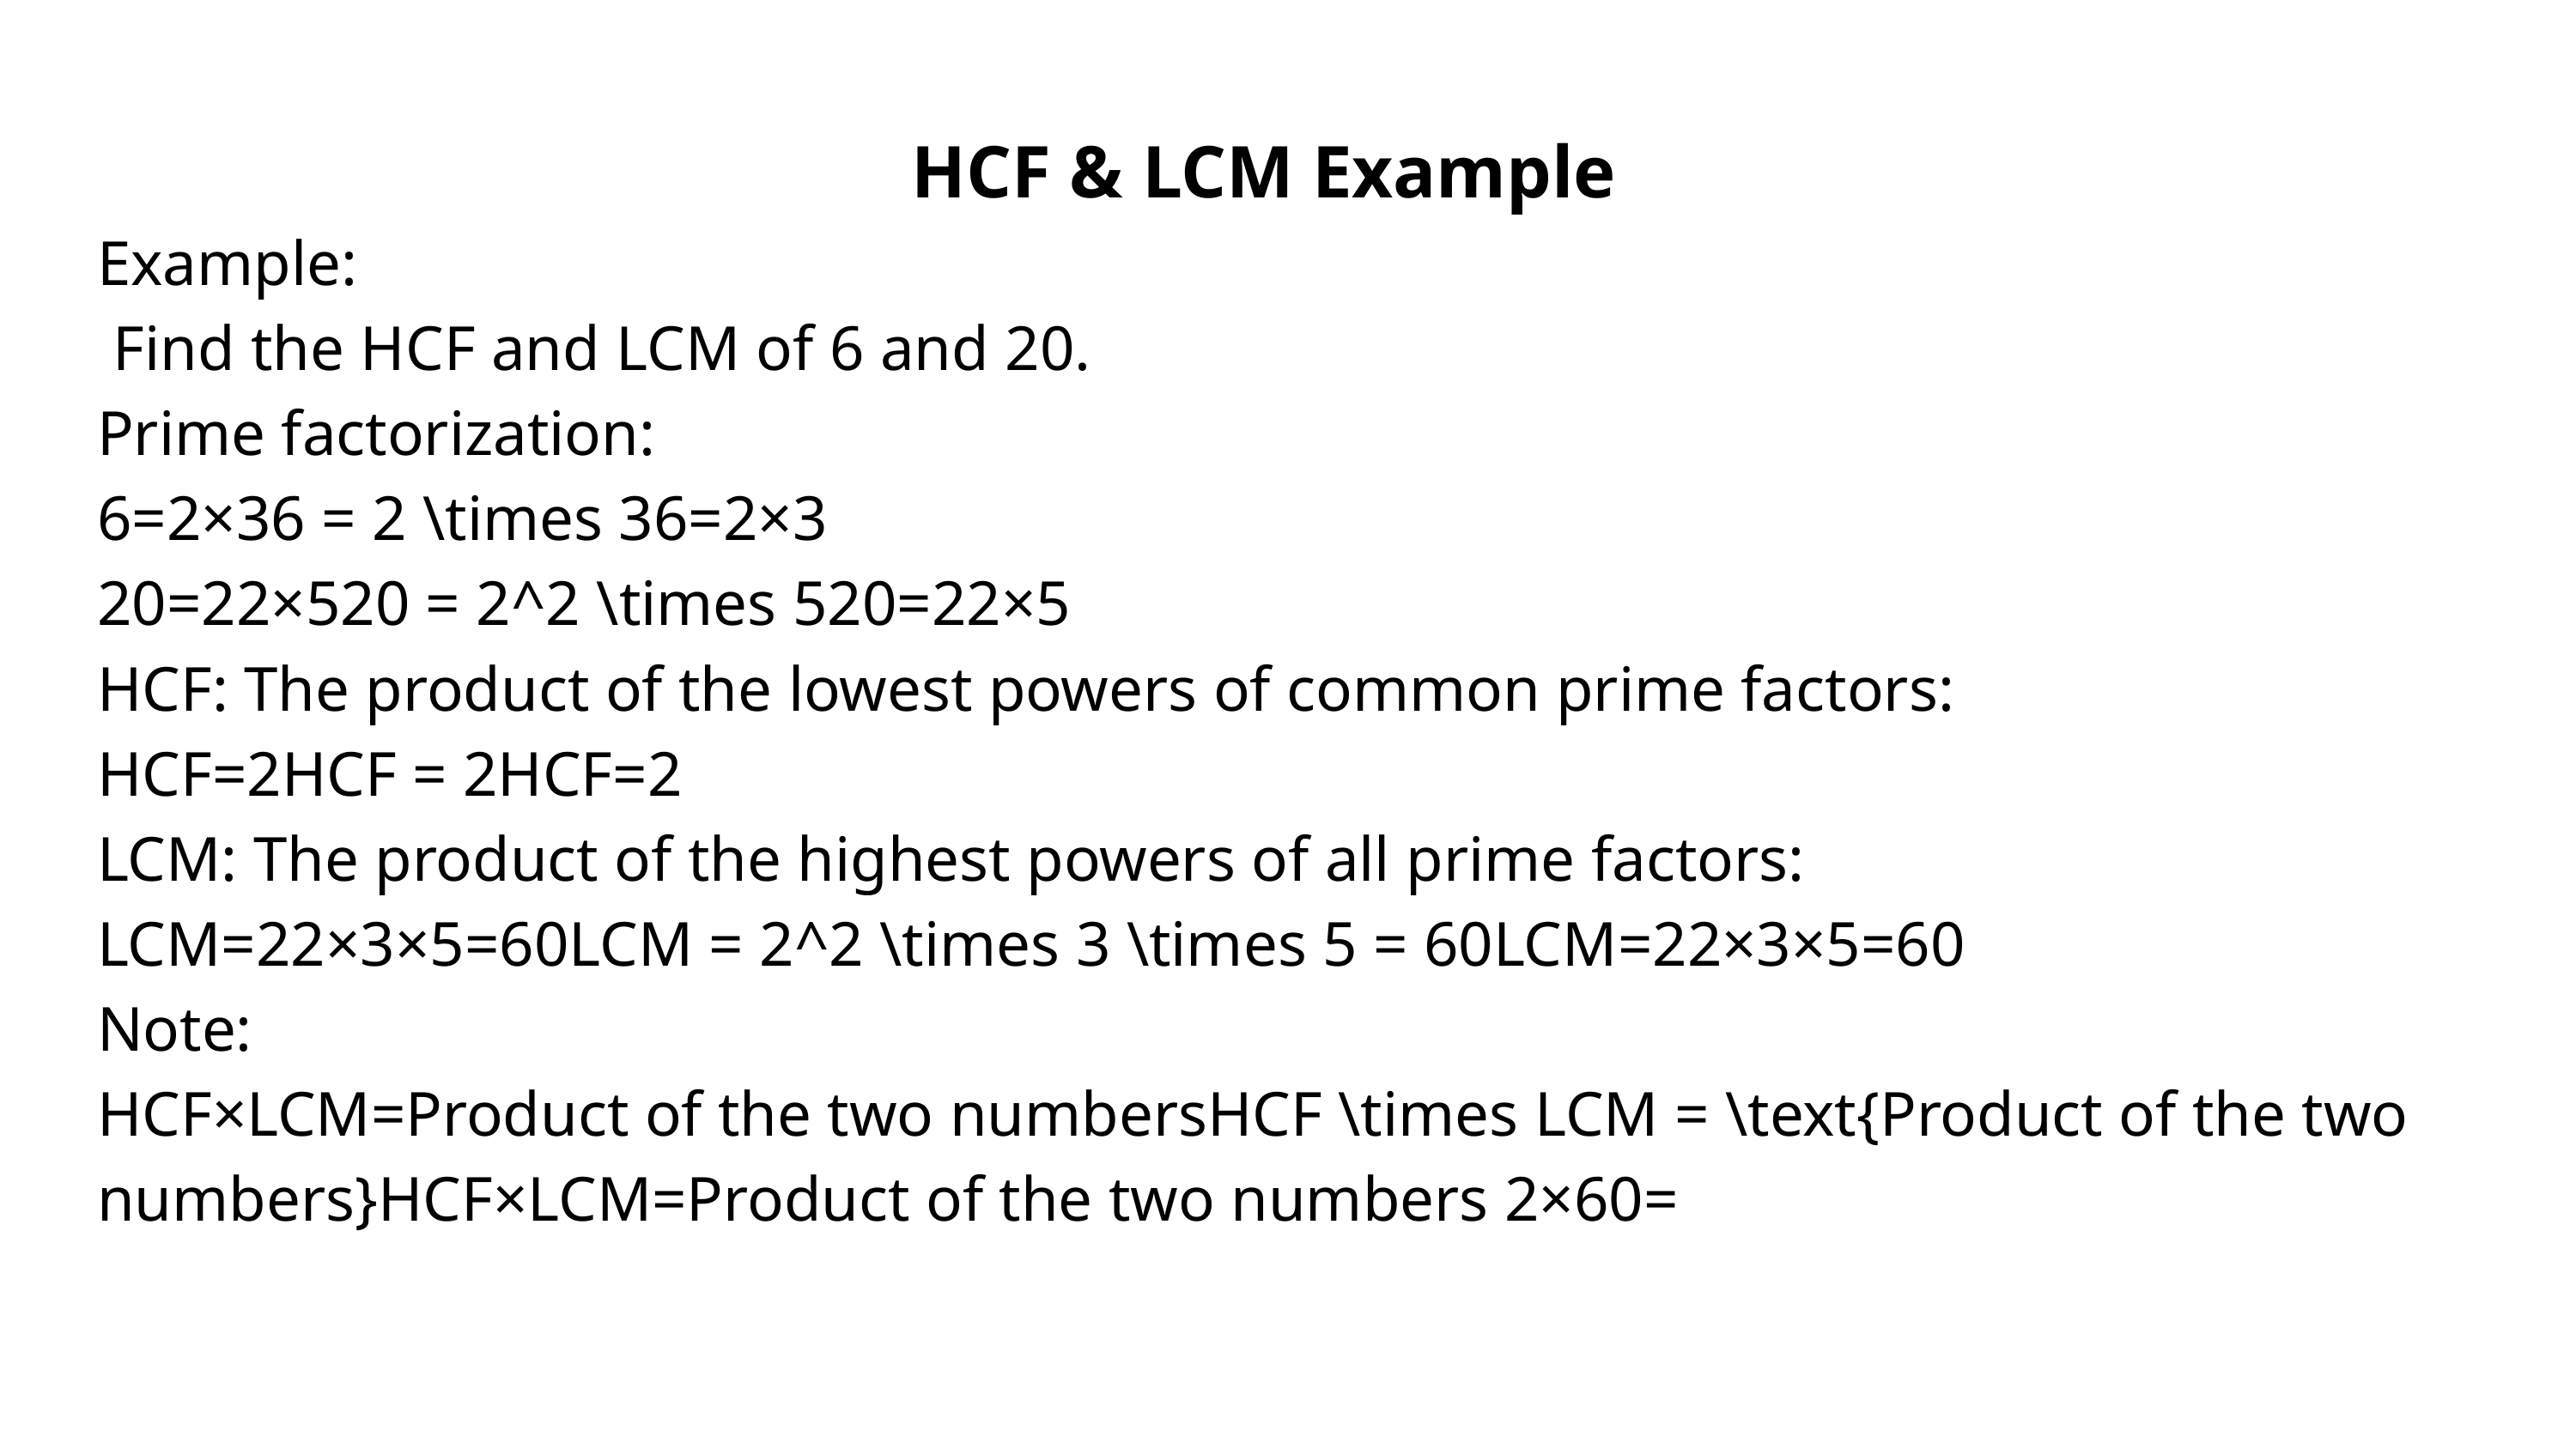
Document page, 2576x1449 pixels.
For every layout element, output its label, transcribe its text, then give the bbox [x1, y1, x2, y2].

text_box HCF & LCM Example Example: Find the HCF and LCM of 6 and 20. Prime factorization: 6=2×36 = 2 \times 36=2×3 20=22×520 = 2^2 \times 520=22×5 HCF: The product of the lowest powers of common prime factors: HCF=2HCF = 2HCF=2 LCM: The product of the highest powers of all prime factors: LCM=22×3×5=60LCM = 2^2 \times 3 \times 5 = 60LCM=22×3×5=60 Note: HCF×LCM=Product of the two numbersHCF \times LCM = \text{Product of the two numbers}HCF×LCM=Product of the two numbers 2×60= [97, 112, 2432, 1234]
